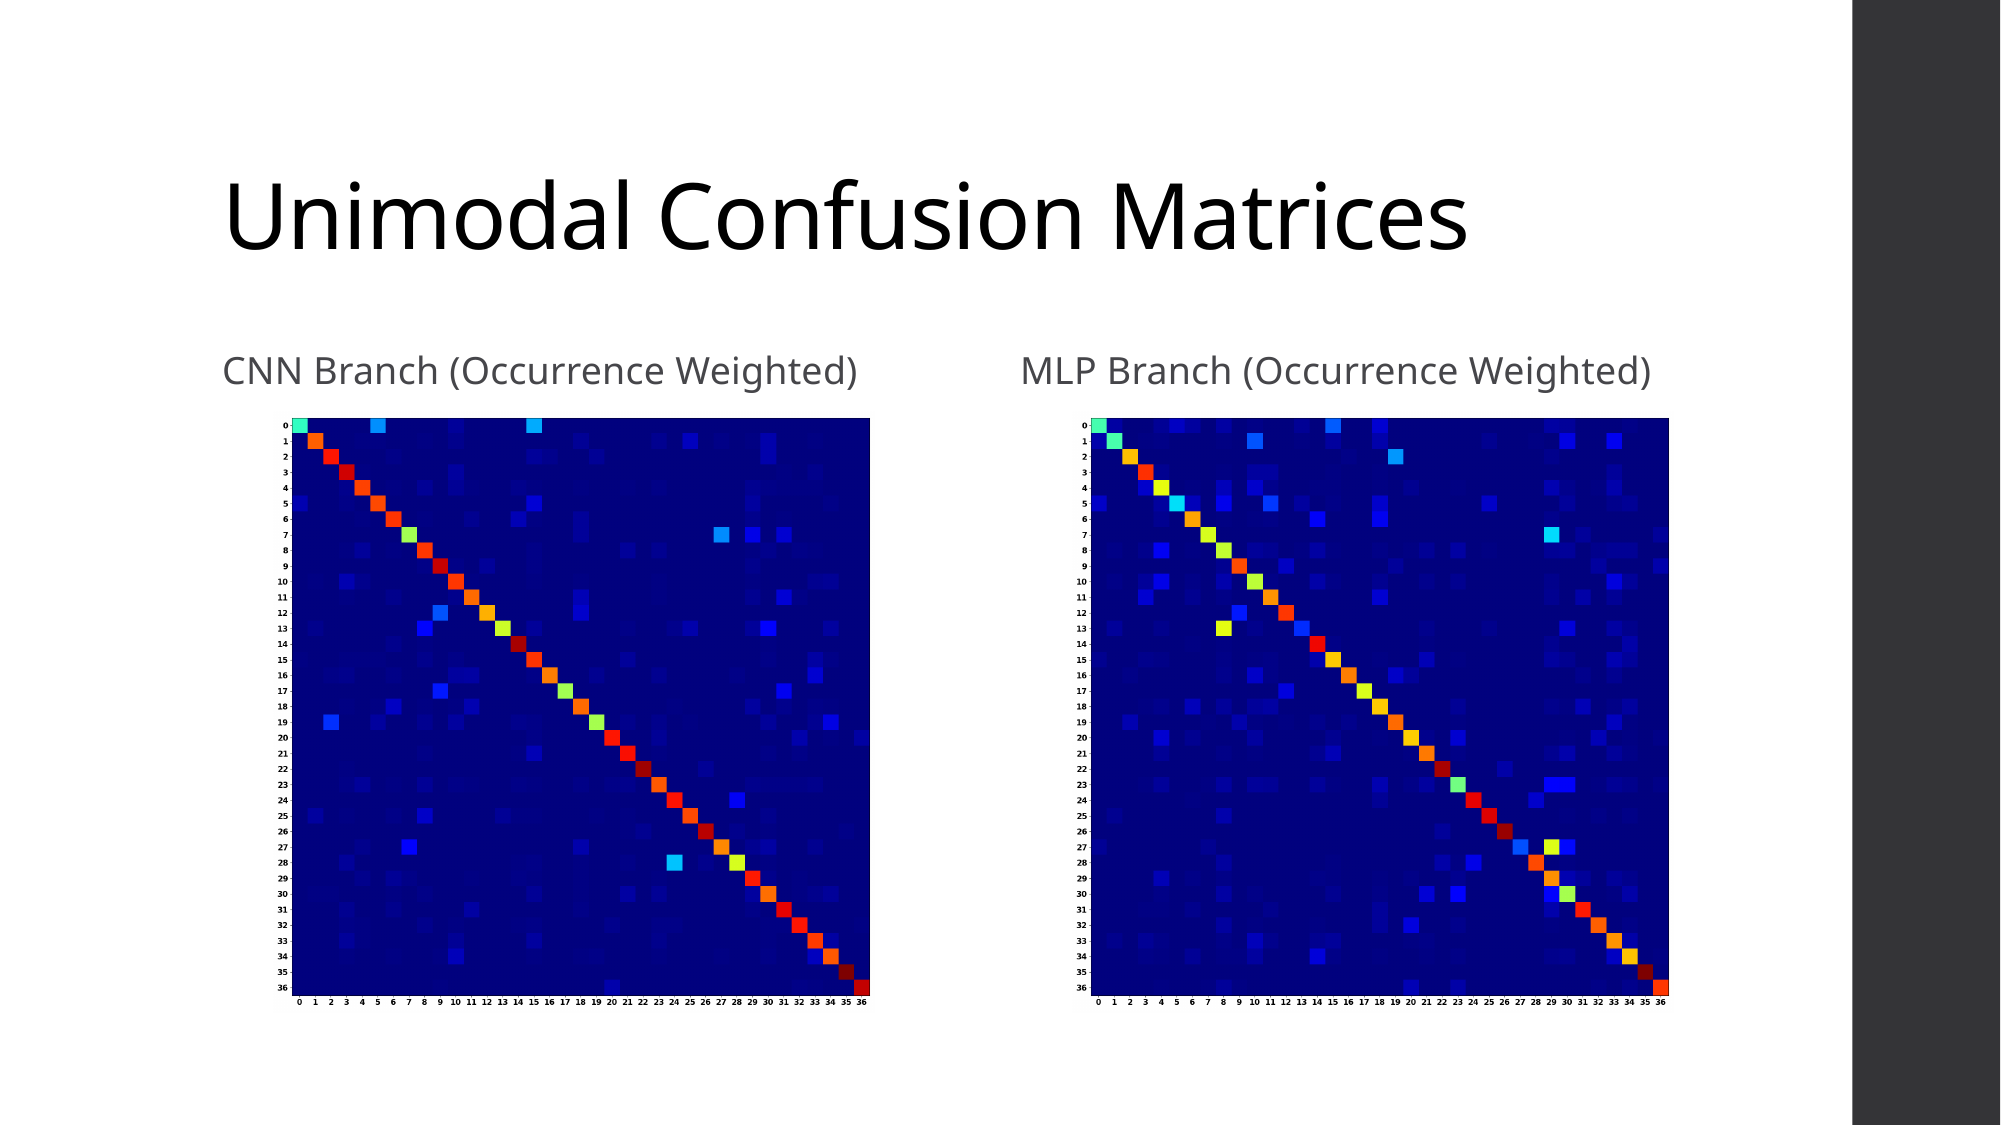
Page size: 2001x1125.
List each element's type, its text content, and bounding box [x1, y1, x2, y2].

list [273, 411, 876, 1013]
title Unimodal Confusion Matrices [206, 60, 1797, 278]
list CNN Branch (Occurrence Weighted) [206, 281, 942, 402]
list MLP Branch (Occurrence Weighted) [1005, 281, 1740, 402]
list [1071, 411, 1674, 1013]
